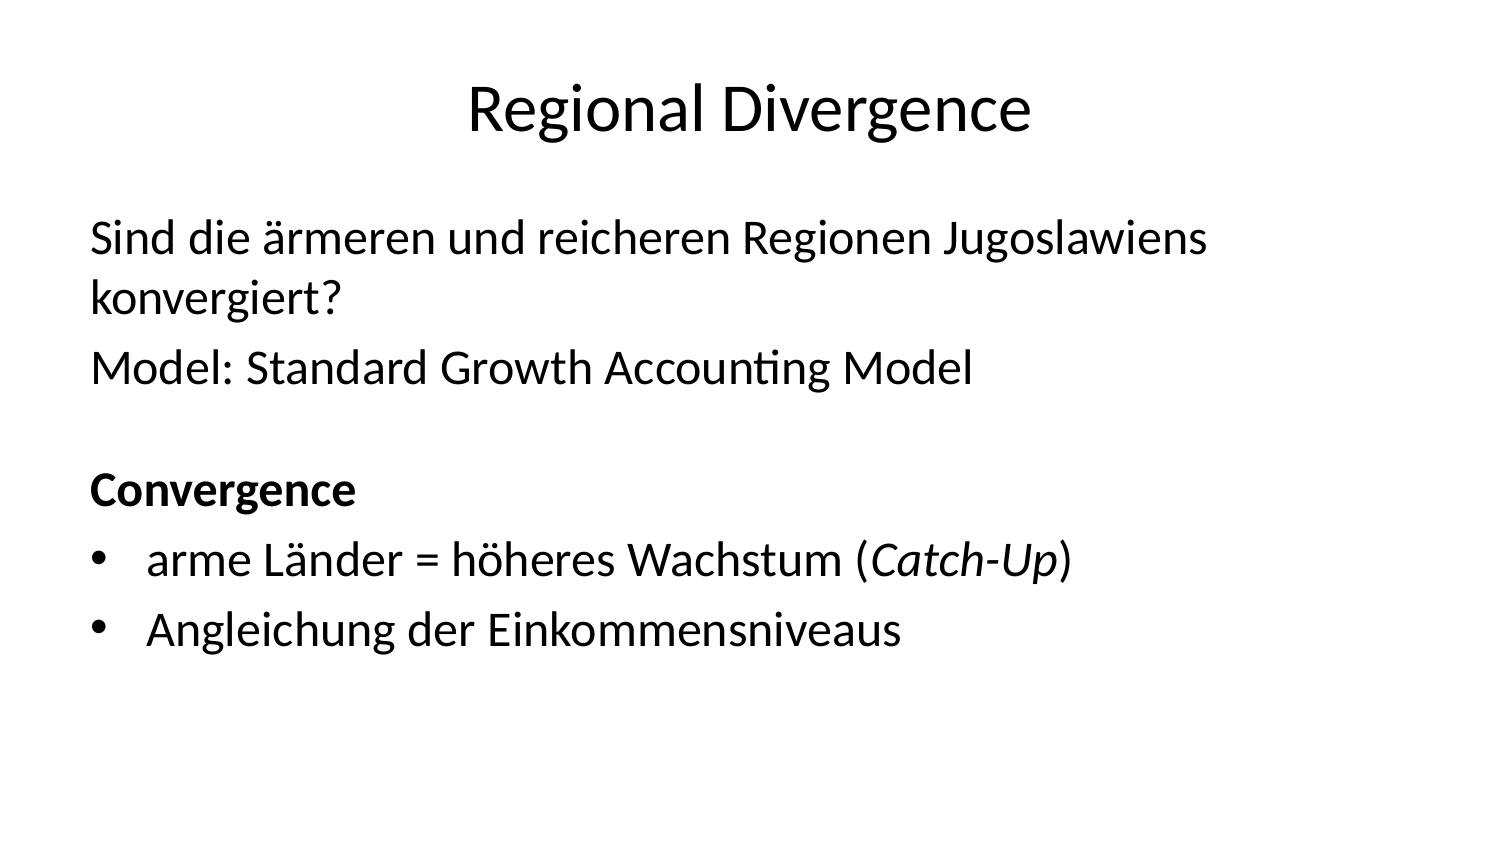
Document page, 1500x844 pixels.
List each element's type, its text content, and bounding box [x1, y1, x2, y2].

title Regional Divergence [75, 33, 1425, 175]
list Sind die ärmeren und reicheren Regionen Jugoslawiens konvergiert? Model: Standard Growth Accounting Model Convergence arme Länder = höheres Wachstum (Catch-Up) Angleichung der Einkommensniveaus [75, 196, 1425, 754]
